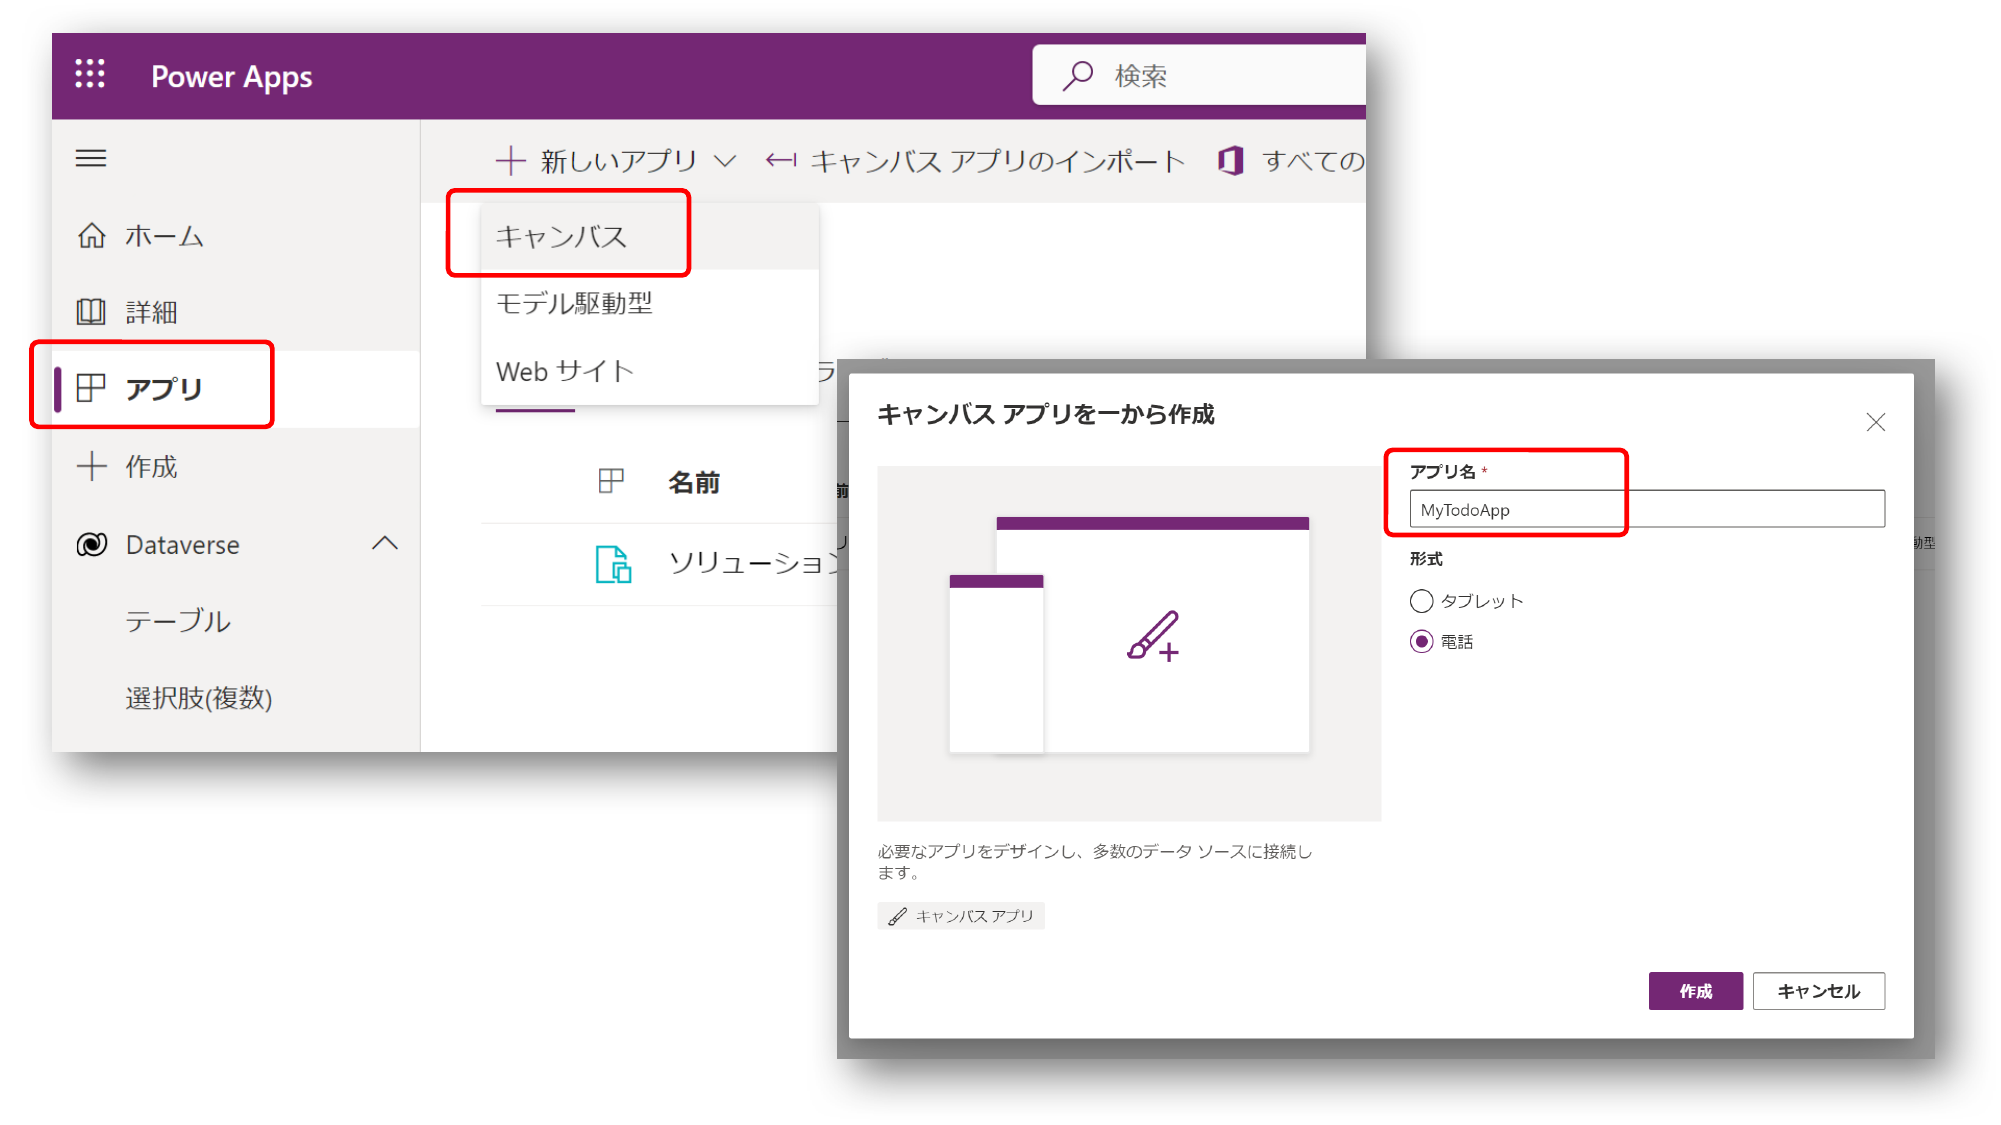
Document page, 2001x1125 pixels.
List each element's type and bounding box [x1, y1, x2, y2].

text_box [30, 340, 51, 428]
picture [51, 33, 1935, 1059]
